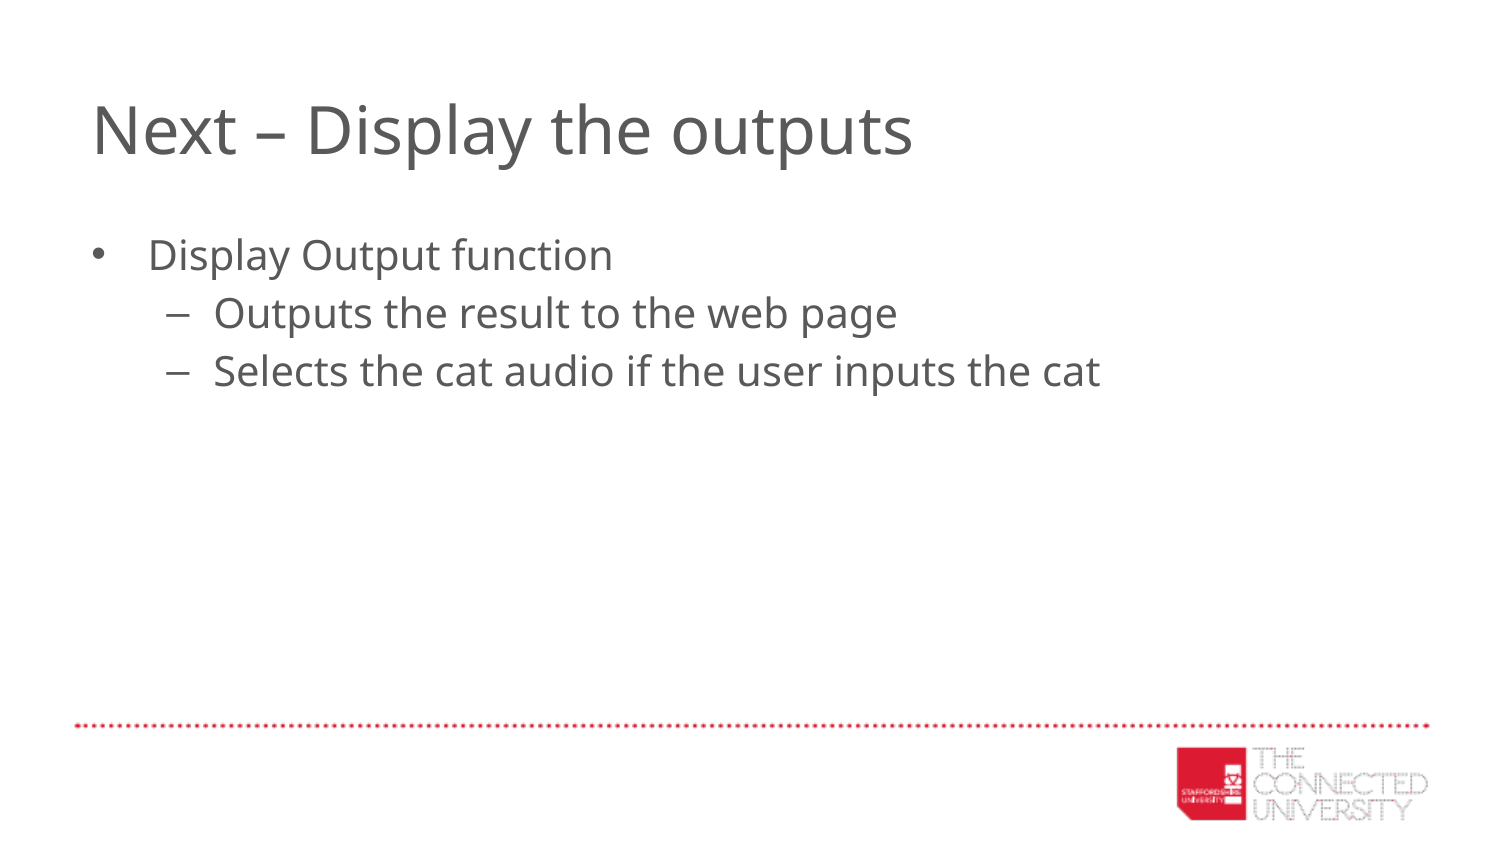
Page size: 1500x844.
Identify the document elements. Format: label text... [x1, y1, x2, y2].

list Display Output function Outputs the result to the web page Selects the cat audio if the user inputs the cat [76, 221, 1427, 682]
title Next – Display the outputs [76, 80, 1427, 221]
